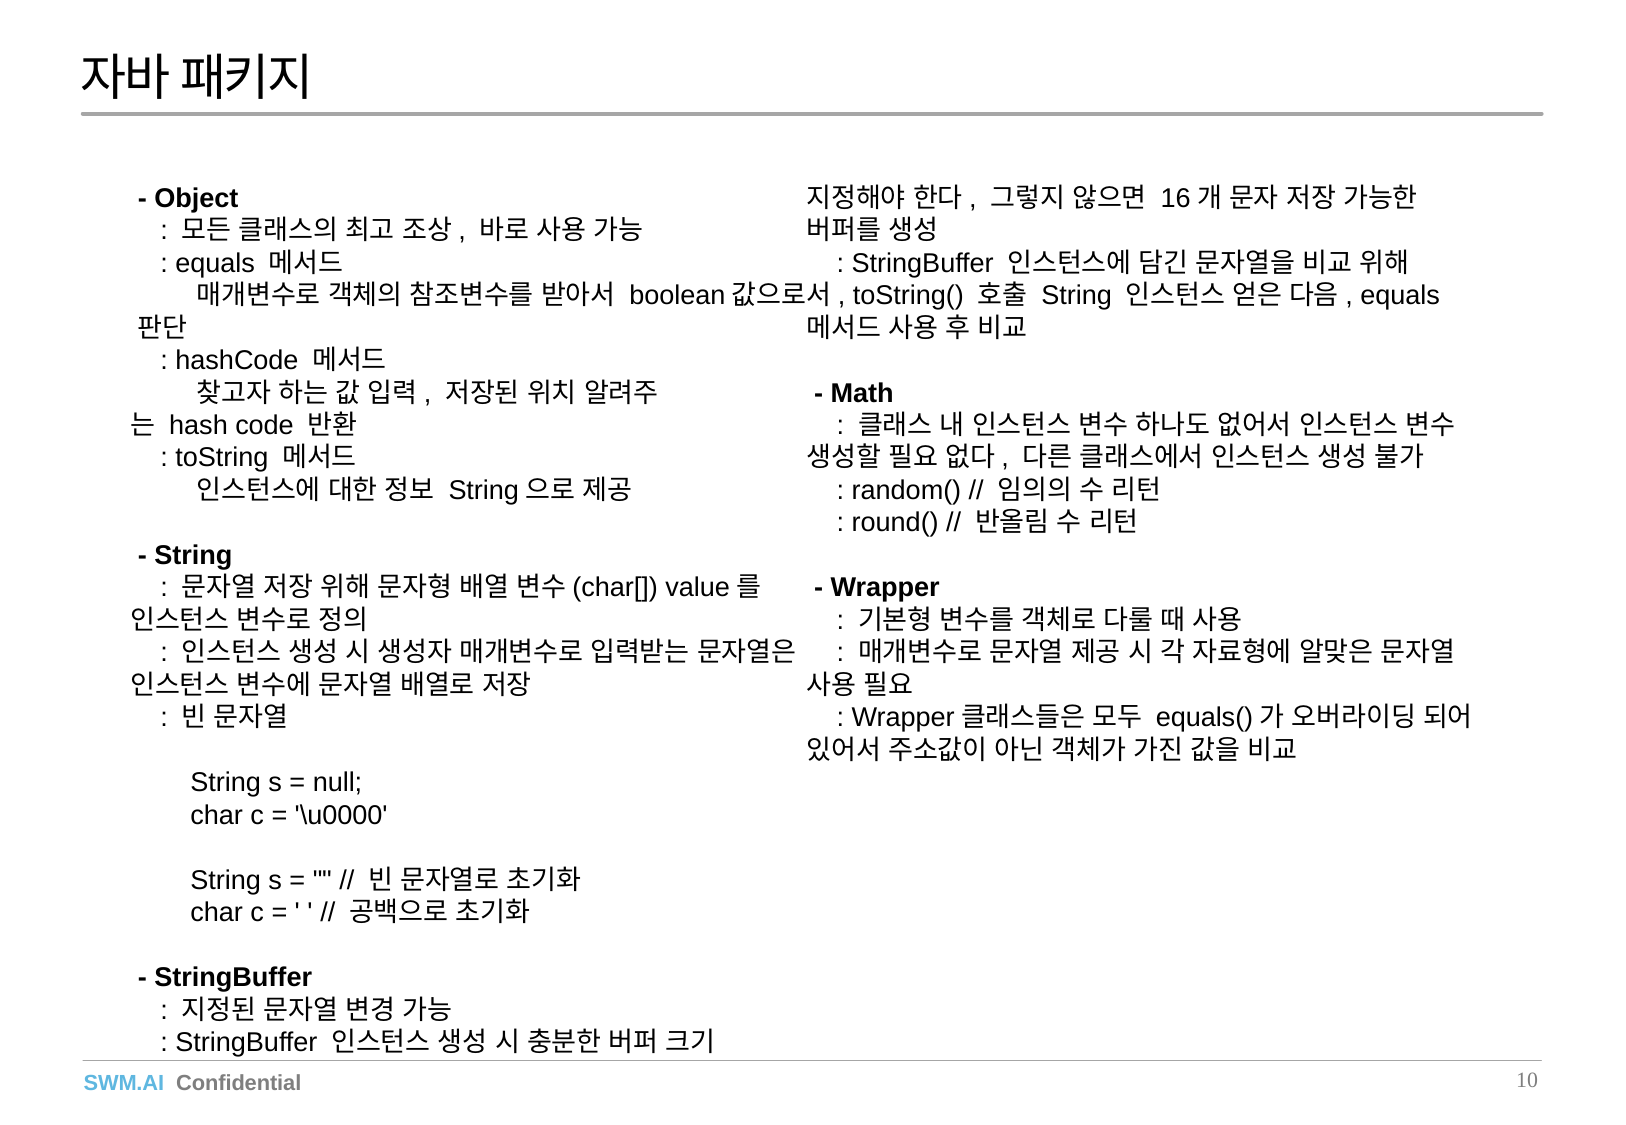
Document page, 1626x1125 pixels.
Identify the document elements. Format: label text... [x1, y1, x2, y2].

list 자바 패키지 [80, 42, 1545, 108]
text_box - Object : 모든 클래스의 최고 조상, 바로 사용 가능 : equals 메서드 매개변수로 객체의 참조변수를 받아서 boolean값으로 판단 : hashCode 메서드 찾고자 하는 값 입력, 저장된 위치 알려주는 hash code 반환 : toString 메서드 인스턴스에 대한 정보 String으로 제공 - String : 문자열 저장 위해 문자형 배열 변수(char[]) value를 인스턴스 변수로 정의 : 인스턴스 생성 시 생성자 매개변수로 입력받는 문자열은 인스턴스 변수에 문자열 배열로 저장 : 빈 문자열 String s = null; char c = '\u0000' String s = "" // 빈 문자열로 초기화 char c = ' ' // 공백으로 초기화 - StringBuffer : 지정된 문자열 변경 가능 : StringBuffer 인스턴스 생성 시 충분한 버퍼 크기 지정해야 한다, 그렇지 않으면 16개 문자 저장 가능한 버퍼를 생성 : StringBuffer 인스턴스에 담긴 문자열을 비교 위해서, toString() 호출 String 인스턴스 얻은 다음, equals메서드 사용 후 비교 - Math : 클래스 내 인스턴스 변수 하나도 없어서 인스턴스 변수 생성할 필요 없다, 다른 클래스에서 인스턴스 생성 불가 : random() // 임의의 수 리턴 : round() // 반올림 수 리턴 - Wrapper : 기본형 변수를 객체로 다룰 때 사용 : 매개변수로 문자열 제공 시 각 자료형에 알맞은 문자열 사용 필요 : Wrapper클래스들은 모두 equals()가 오버라이딩 되어 있어서 주소값이 아닌 객체가 가진 값을 비교 [115, 172, 1498, 1091]
slide_number 10 [1428, 1059, 1539, 1099]
